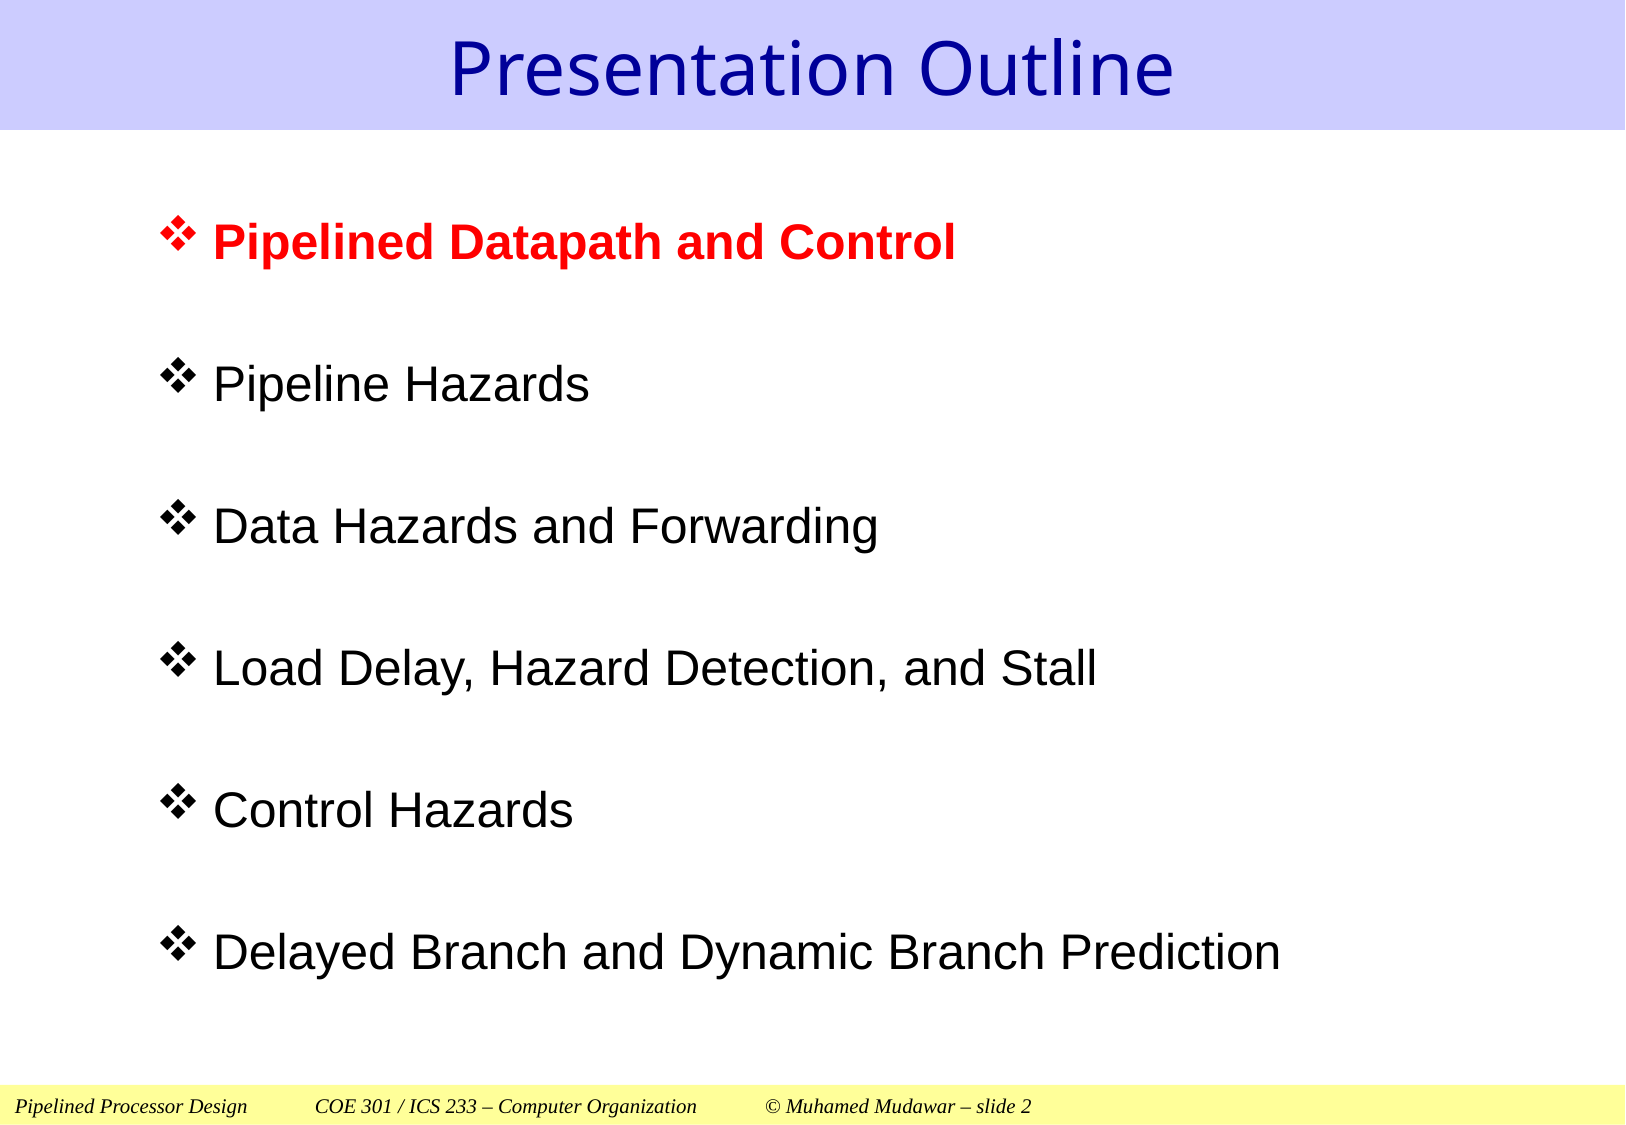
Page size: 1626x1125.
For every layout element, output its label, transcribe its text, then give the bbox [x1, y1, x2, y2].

title Presentation Outline [0, 0, 1625, 130]
list Pipelined Datapath and Control Pipeline Hazards Data Hazards and Forwarding Load Delay, Hazard Detection, and Stall Control Hazards Delayed Branch and Dynamic Branch Prediction [140, 171, 1504, 1042]
